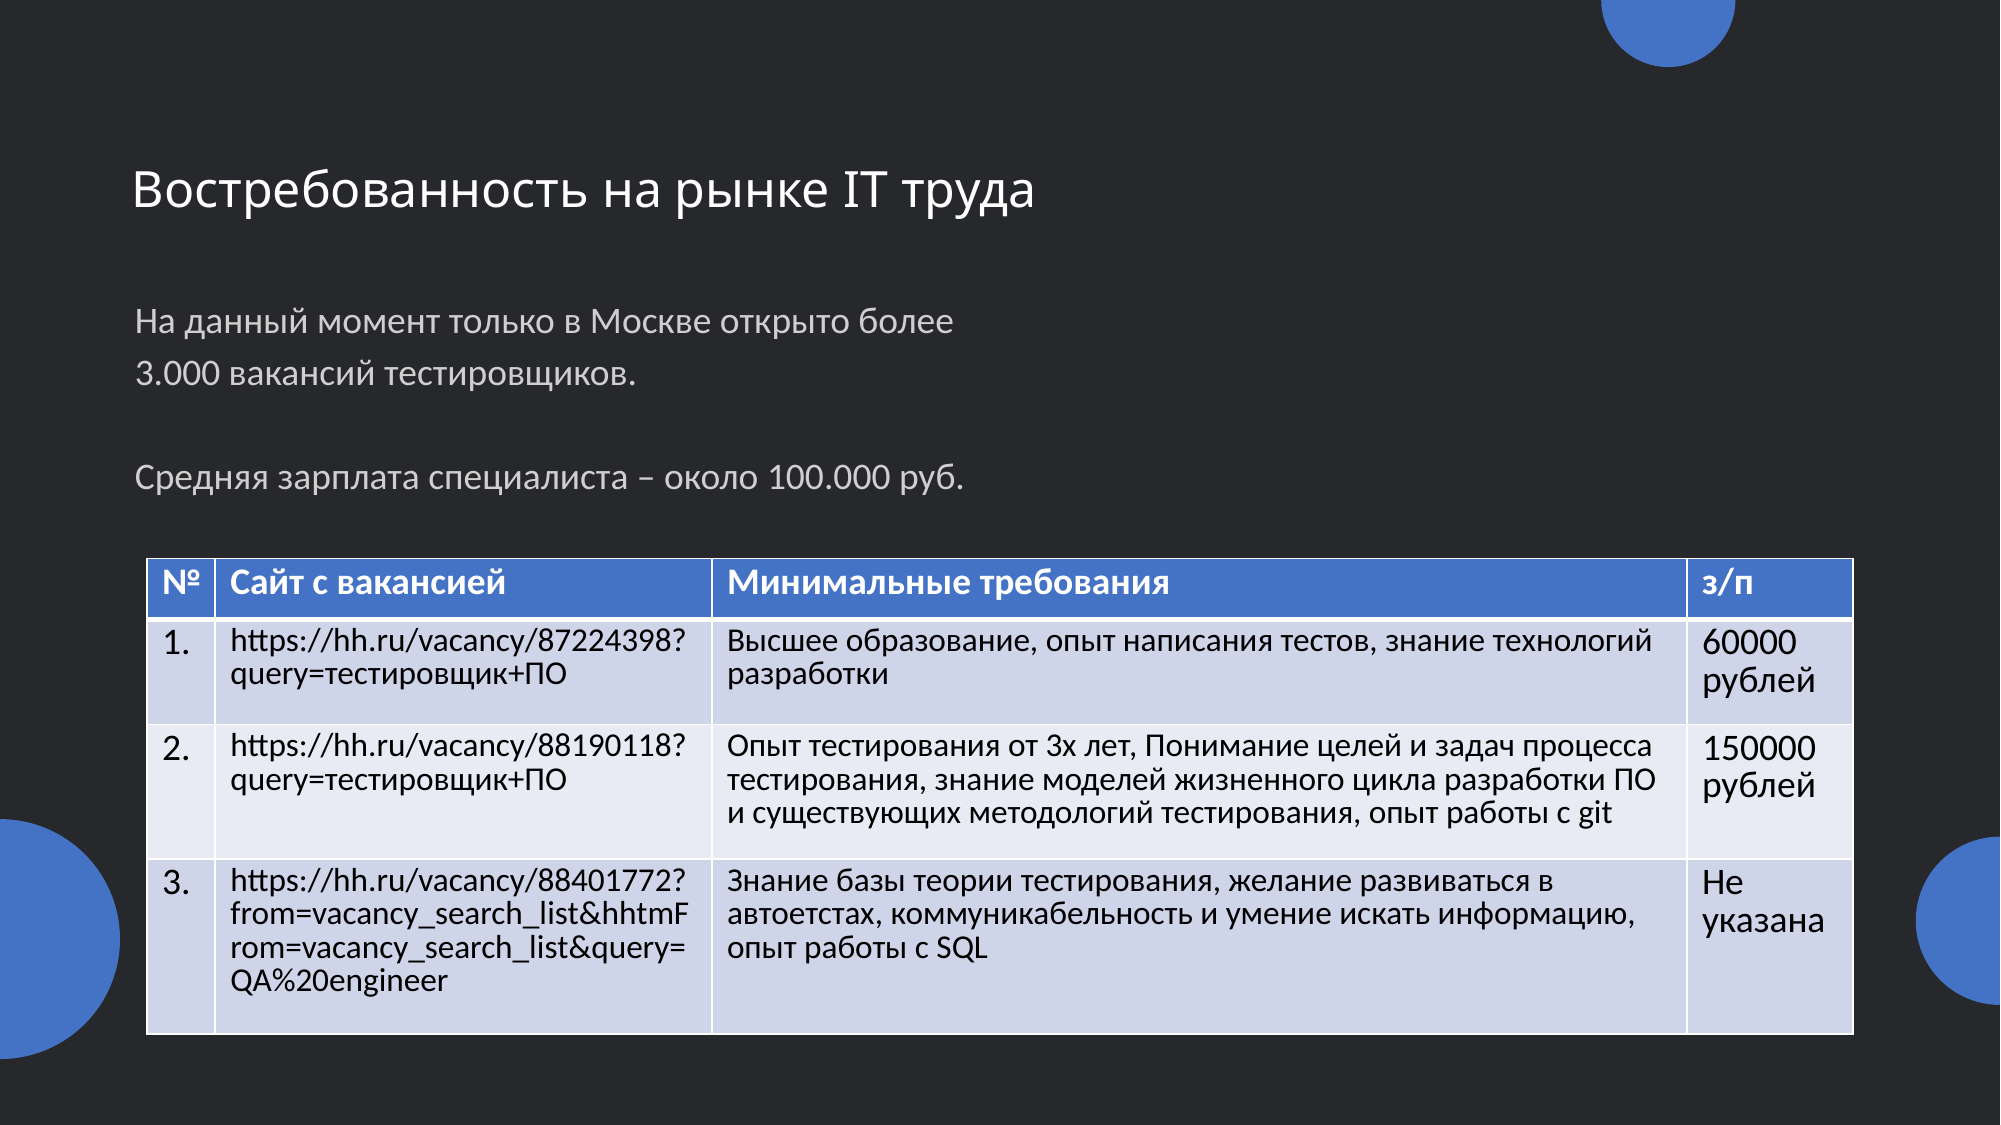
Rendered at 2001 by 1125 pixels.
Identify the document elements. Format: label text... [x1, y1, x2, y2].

table_cell 1. [148, 622, 214, 724]
table_cell Знание базы теории тестирования, желание развиваться в автоетстах, коммуникабельность и умение искать информацию, опыт работы с SQL [713, 860, 1686, 1033]
text_box [0, 818, 122, 1061]
table_cell 3. [148, 860, 214, 1033]
table_header № [148, 559, 214, 617]
table_cell 2. [148, 725, 214, 858]
table_cell Высшее образование, опыт написания тестов, знание технологий разработки [713, 622, 1686, 724]
text_box [1600, 0, 1737, 69]
table_cell 60000 рублей [1688, 622, 1852, 724]
table_cell Опыт тестирования от 3х лет, Понимание целей и задач процесса тестирования, знание моделей жизненного цикла разработки ПО и существующих методологий тестирования, опыт работы с git [713, 725, 1686, 858]
table_header Минимальные требования [713, 559, 1686, 617]
text_box Востребованность на рынке IT труда [116, 150, 1052, 226]
table_cell https://hh.ru/vacancy/88401772?from=vacancy_search_list&hhtmFrom=vacancy_search_list&query=QA%20engineer [216, 860, 711, 1033]
table_cell 150000 рублей [1688, 725, 1852, 858]
table_cell Не указана [1688, 860, 1852, 1033]
text_box На данный момент только в Москве открыто более 3.000 вакансий тестировщиков. Средняя зарплата специалиста – около 100.000 руб. [120, 281, 1000, 505]
table_header з/п [1688, 559, 1852, 617]
text_box [1914, 835, 2000, 1006]
table_header Сайт с вакансией [216, 559, 711, 617]
table_cell https://hh.ru/vacancy/87224398?query=тестировщик+ПО [216, 622, 711, 724]
table_cell https://hh.ru/vacancy/88190118?query=тестировщик+ПО [216, 725, 711, 858]
